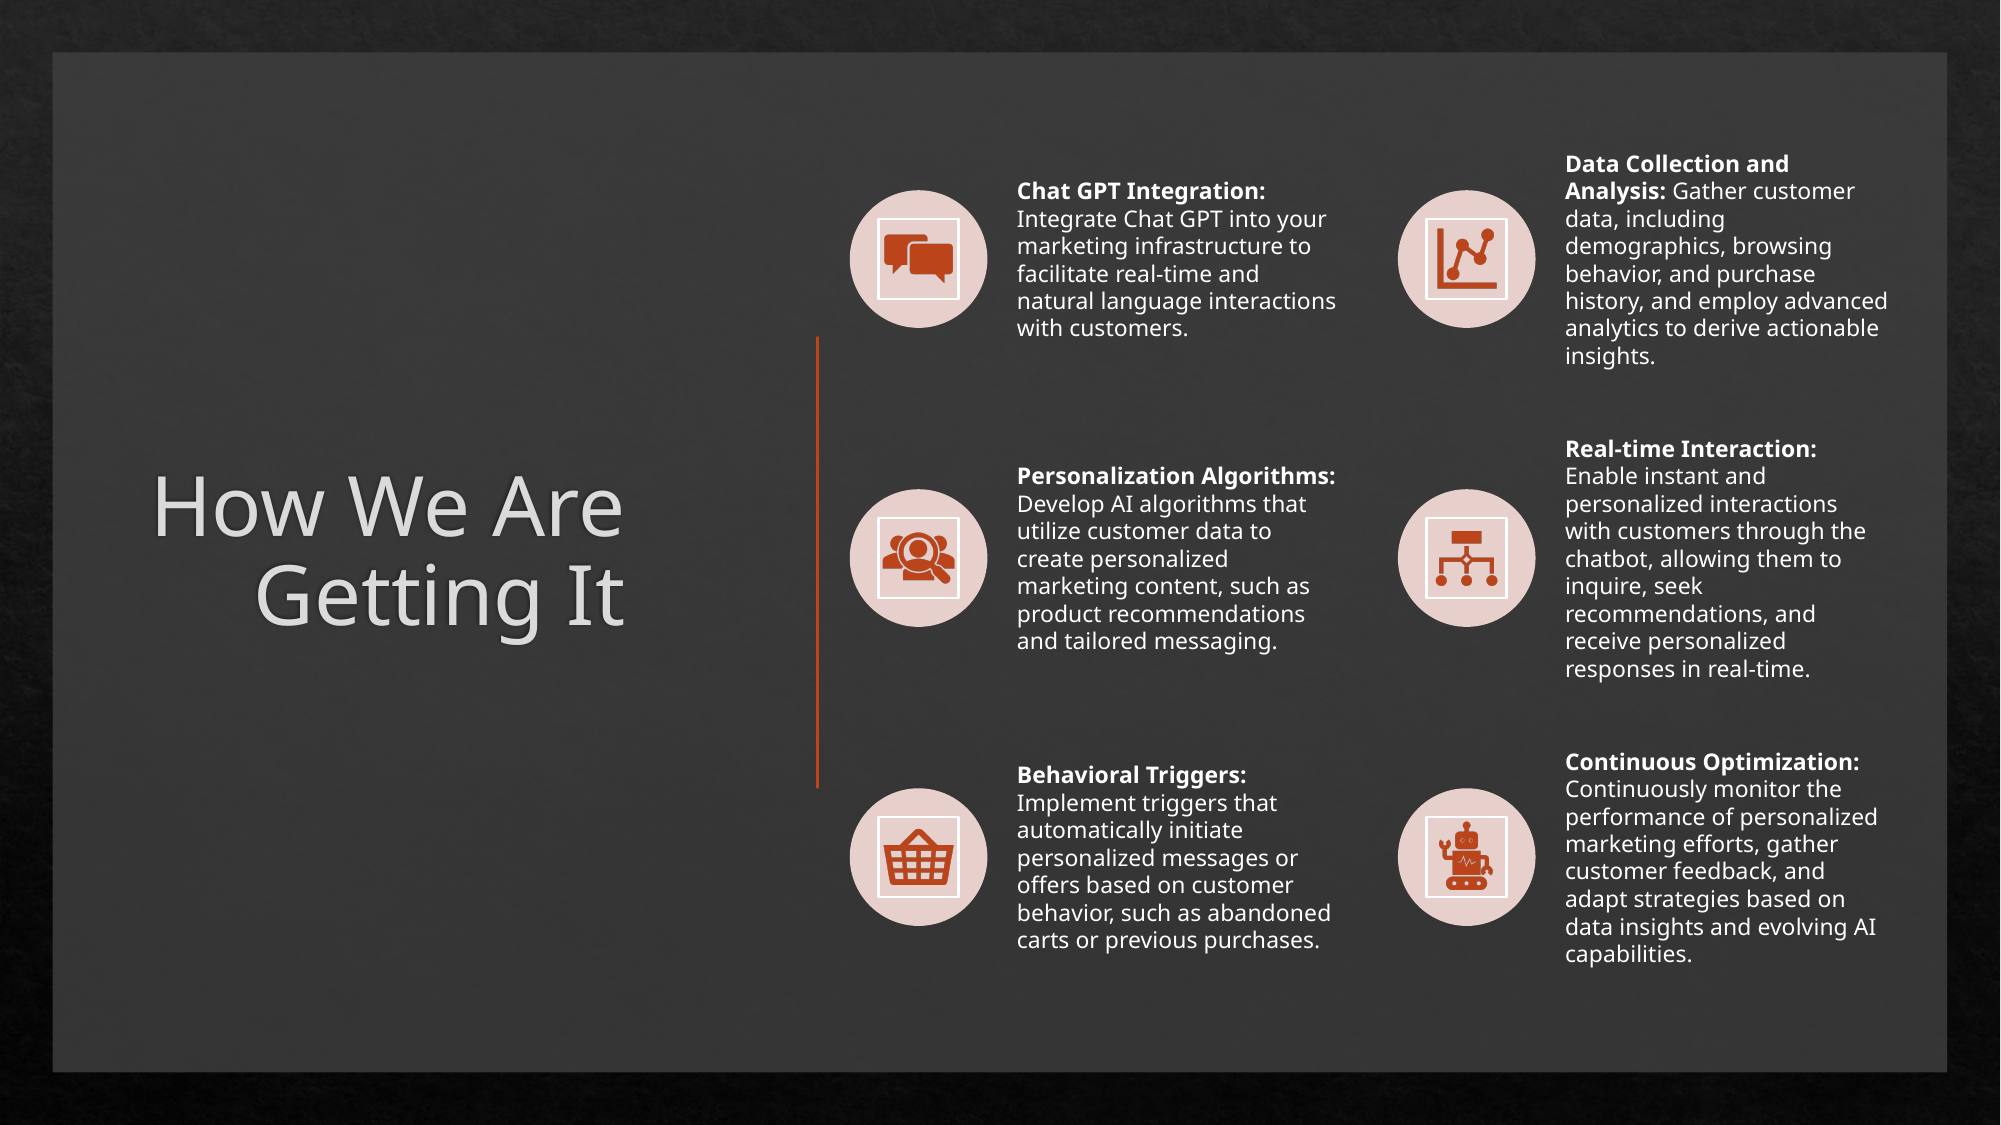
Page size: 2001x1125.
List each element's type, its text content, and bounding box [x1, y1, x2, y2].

text_box [0, 0, 2000, 1125]
text_box [51, 51, 1948, 1074]
title How We Are Getting It [107, 158, 641, 950]
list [826, 83, 1914, 1033]
